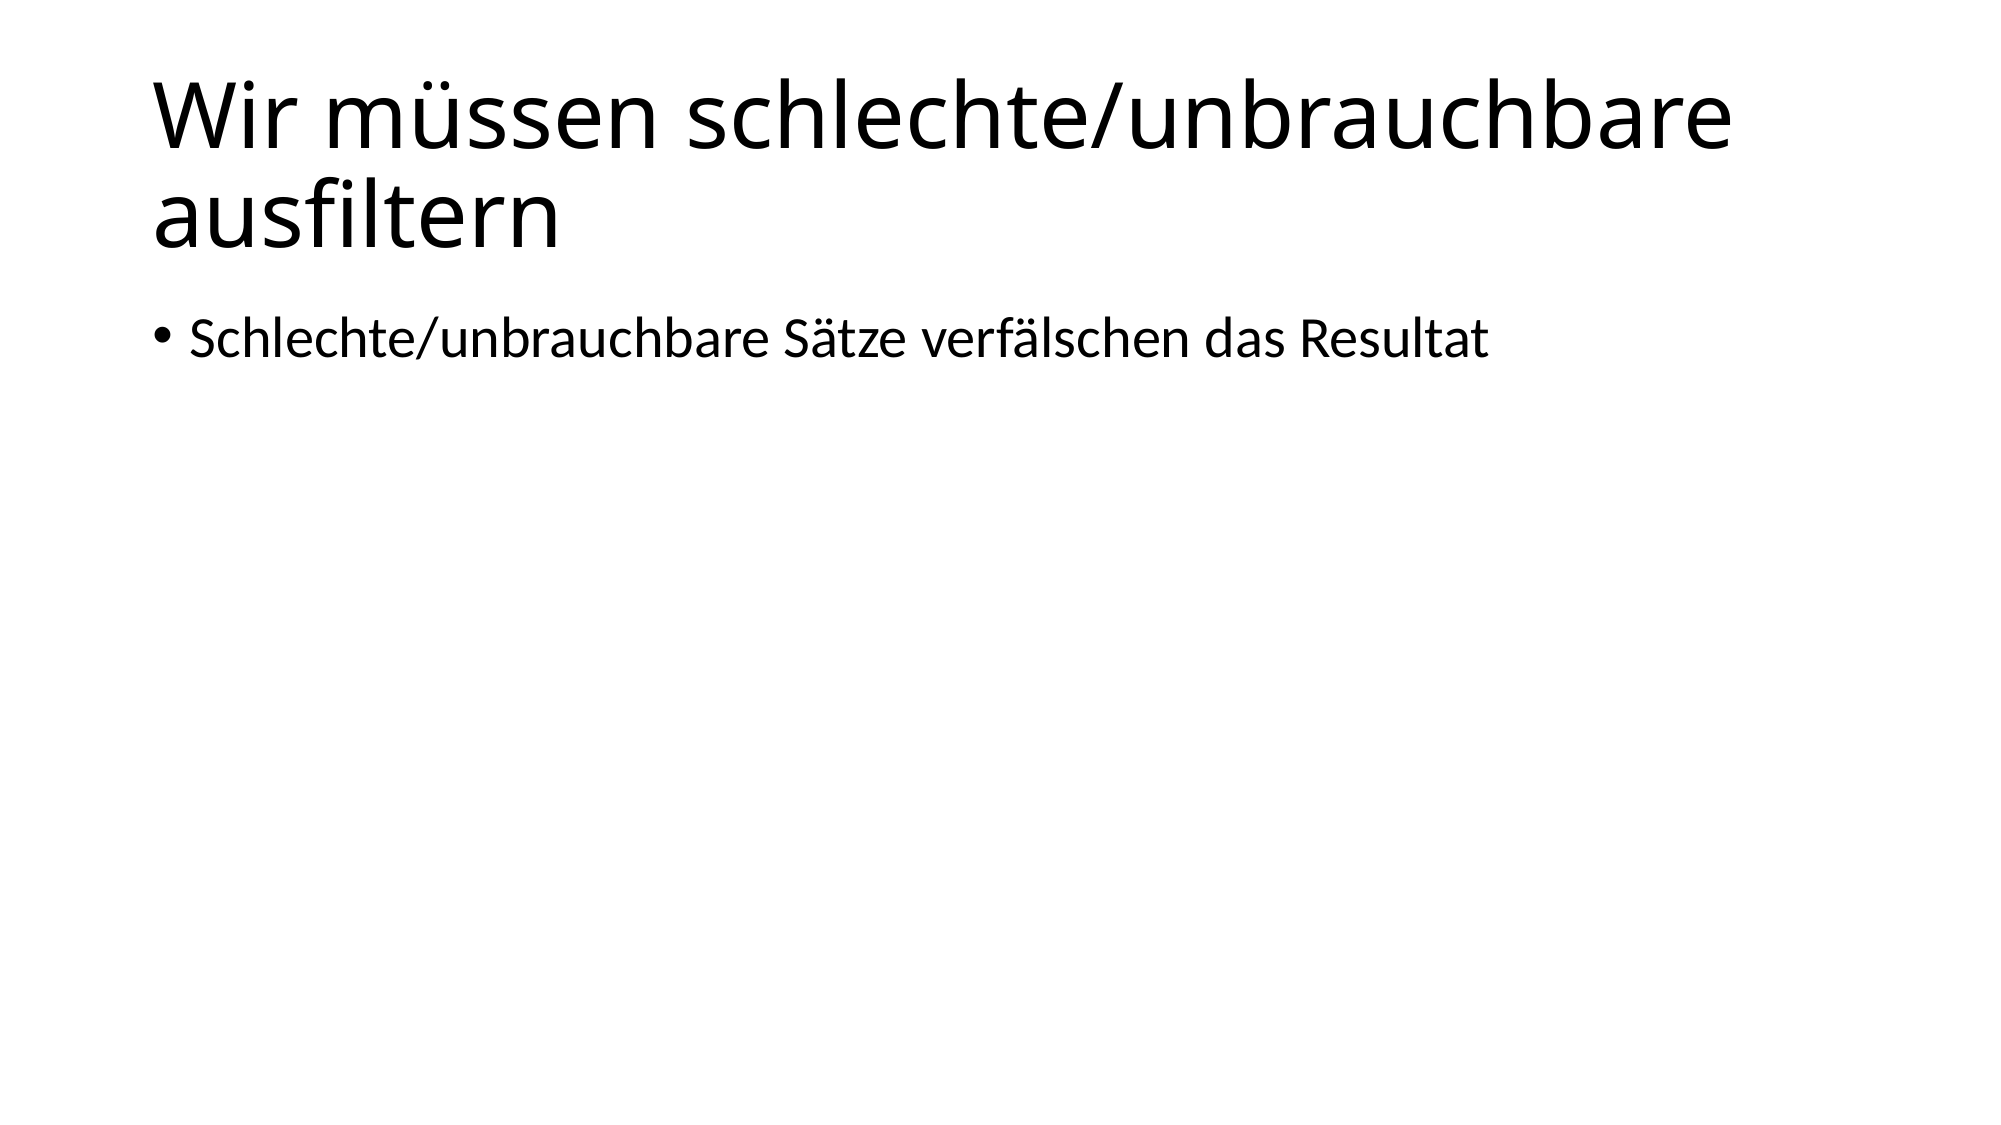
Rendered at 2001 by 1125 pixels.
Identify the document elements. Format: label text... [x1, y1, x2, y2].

list Schlechte/unbrauchbare Sätze verfälschen das Resultat [137, 299, 1863, 1014]
title Wir müssen schlechte/unbrauchbare ausfiltern [137, 59, 1911, 278]
